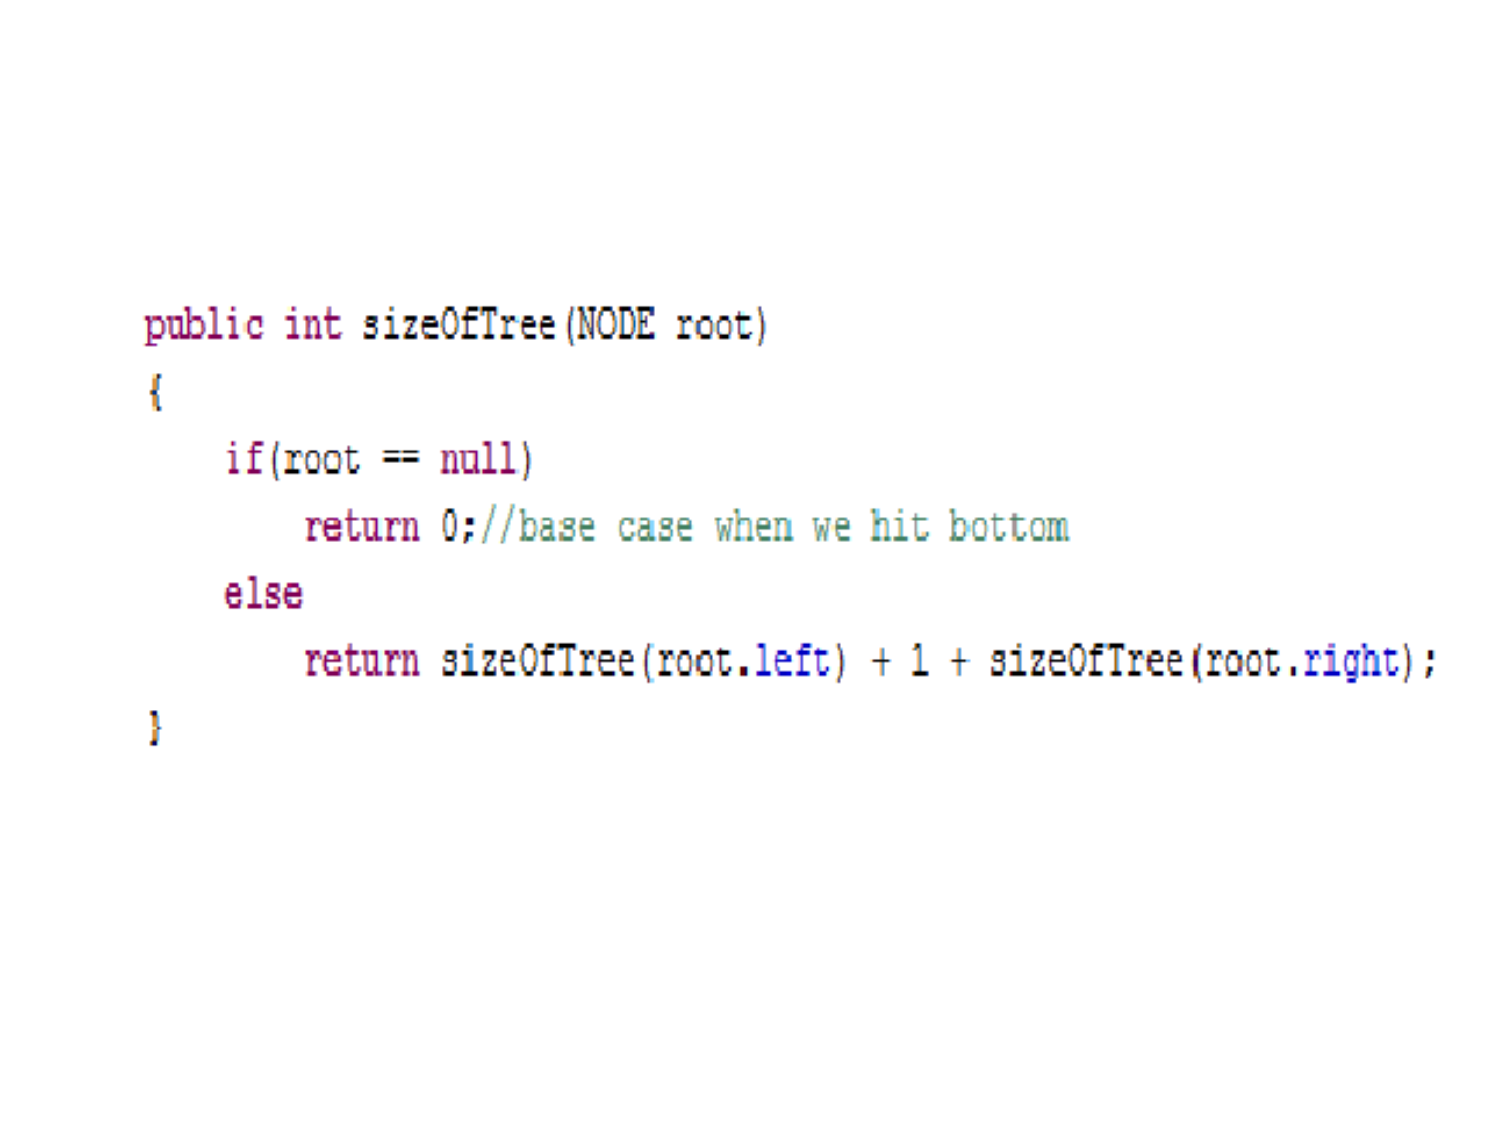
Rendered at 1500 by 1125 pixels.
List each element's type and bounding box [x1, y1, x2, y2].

picture [60, 112, 1459, 1026]
